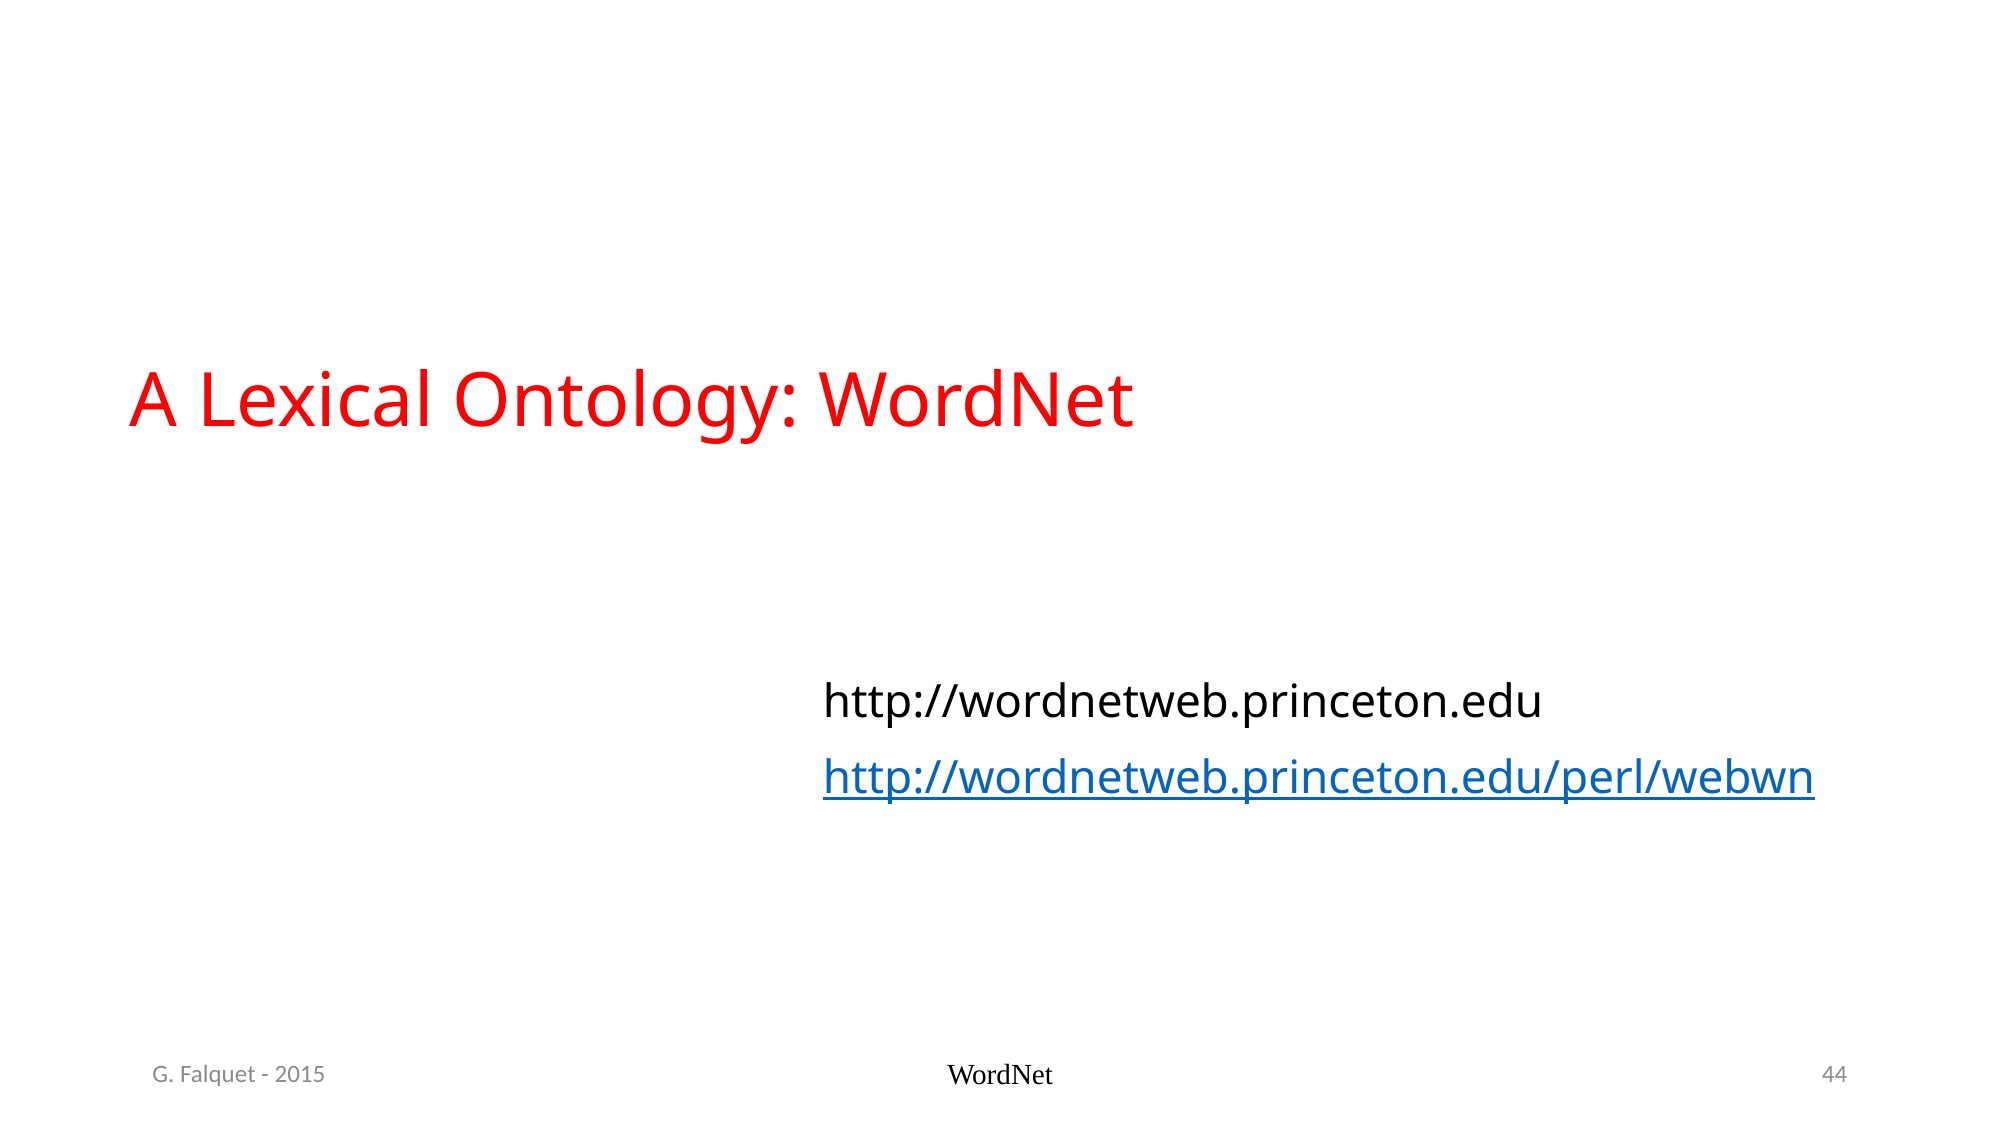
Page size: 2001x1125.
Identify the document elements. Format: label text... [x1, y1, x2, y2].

title A Lexical Ontology: WordNet [114, 293, 1840, 512]
subtitle http://wordnetweb.princeton.edu http://wordnetweb.princeton.edu/perl/webwn [807, 670, 1867, 942]
slide_number G. Falquet - 2015 [137, 1042, 588, 1103]
footer WordNet [662, 1042, 1338, 1103]
slide_number 44 [1412, 1042, 1863, 1103]
